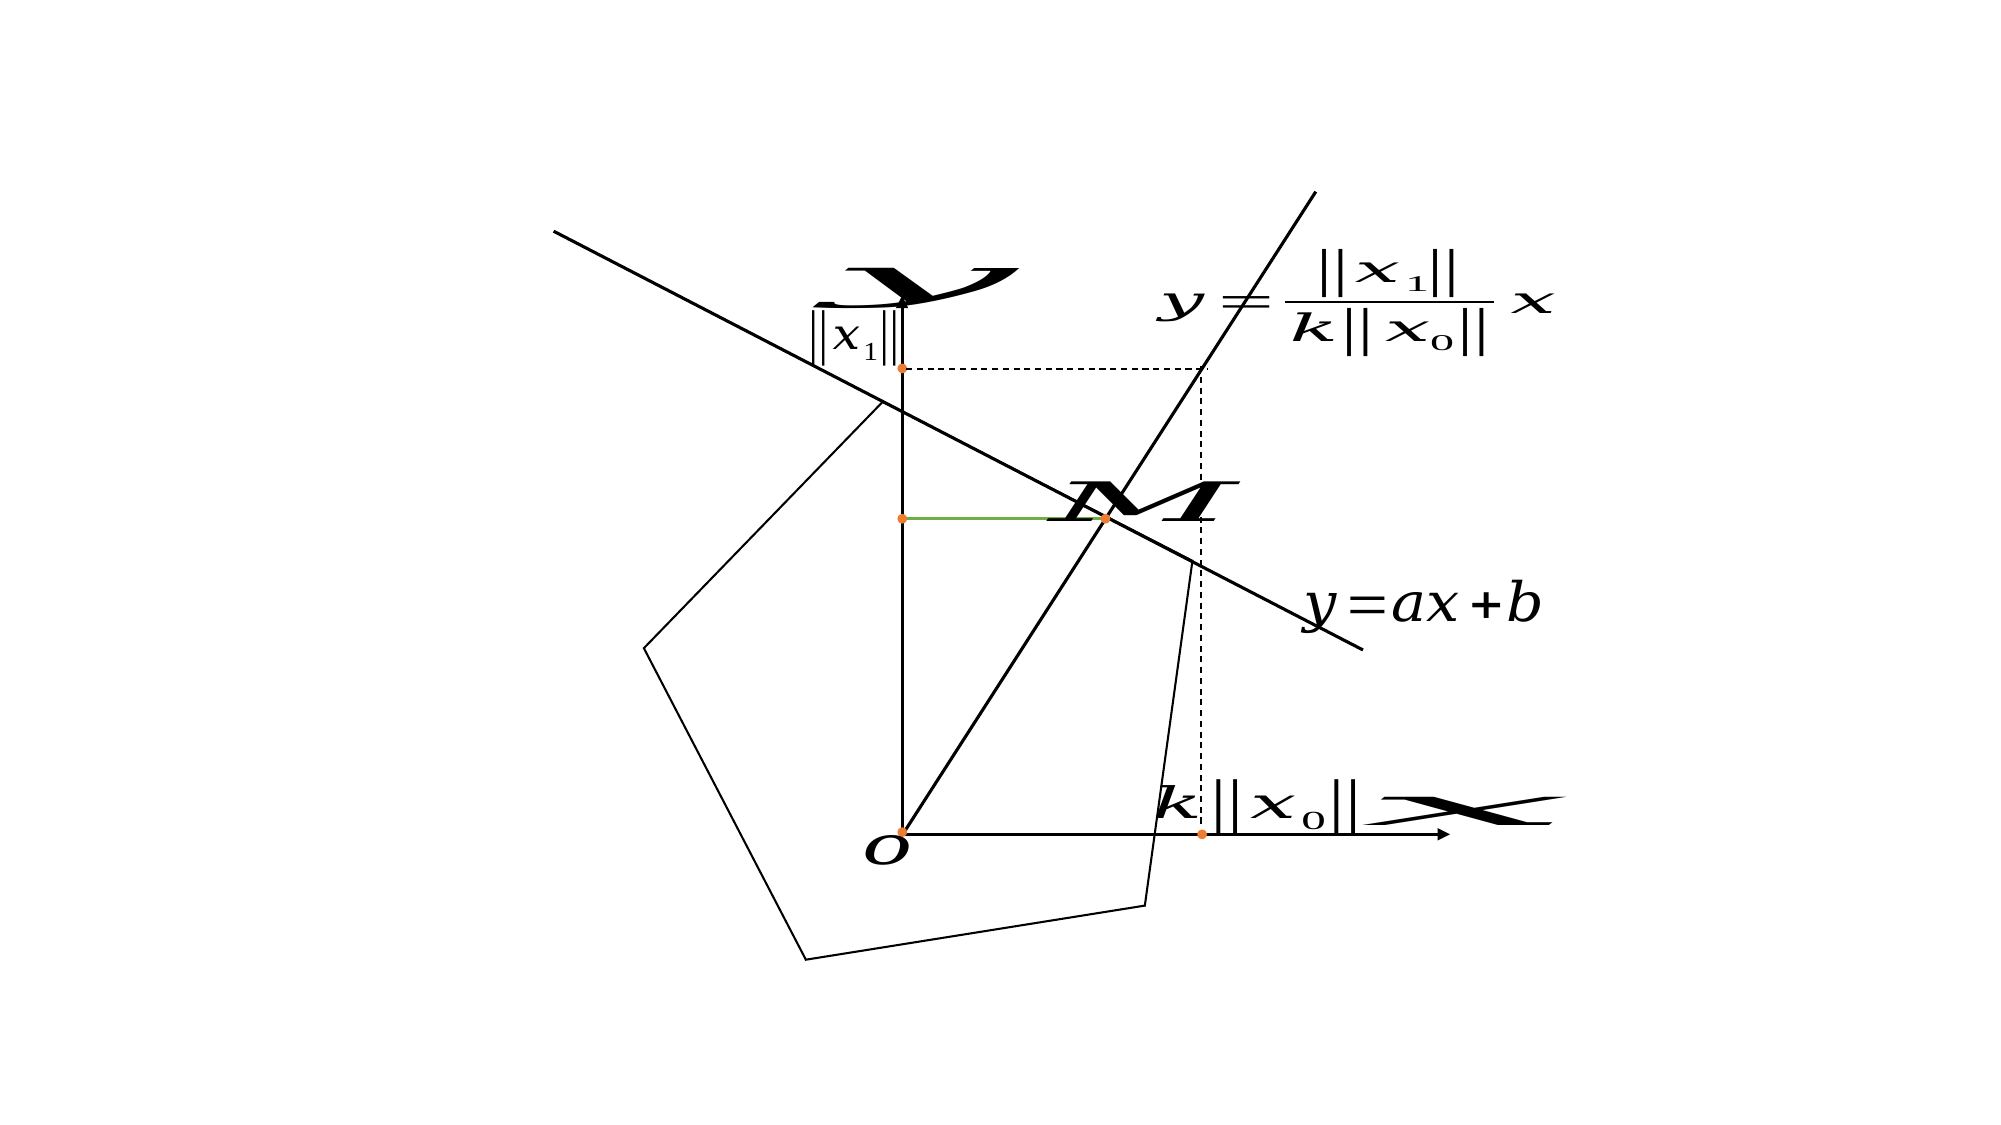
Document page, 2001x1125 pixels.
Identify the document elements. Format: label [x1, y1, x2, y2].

text_box [553, 231, 1363, 650]
text_box [897, 827, 906, 837]
text_box [1197, 835, 1207, 840]
text_box [902, 191, 1316, 231]
text_box [643, 650, 1156, 961]
text_box [902, 650, 1316, 835]
